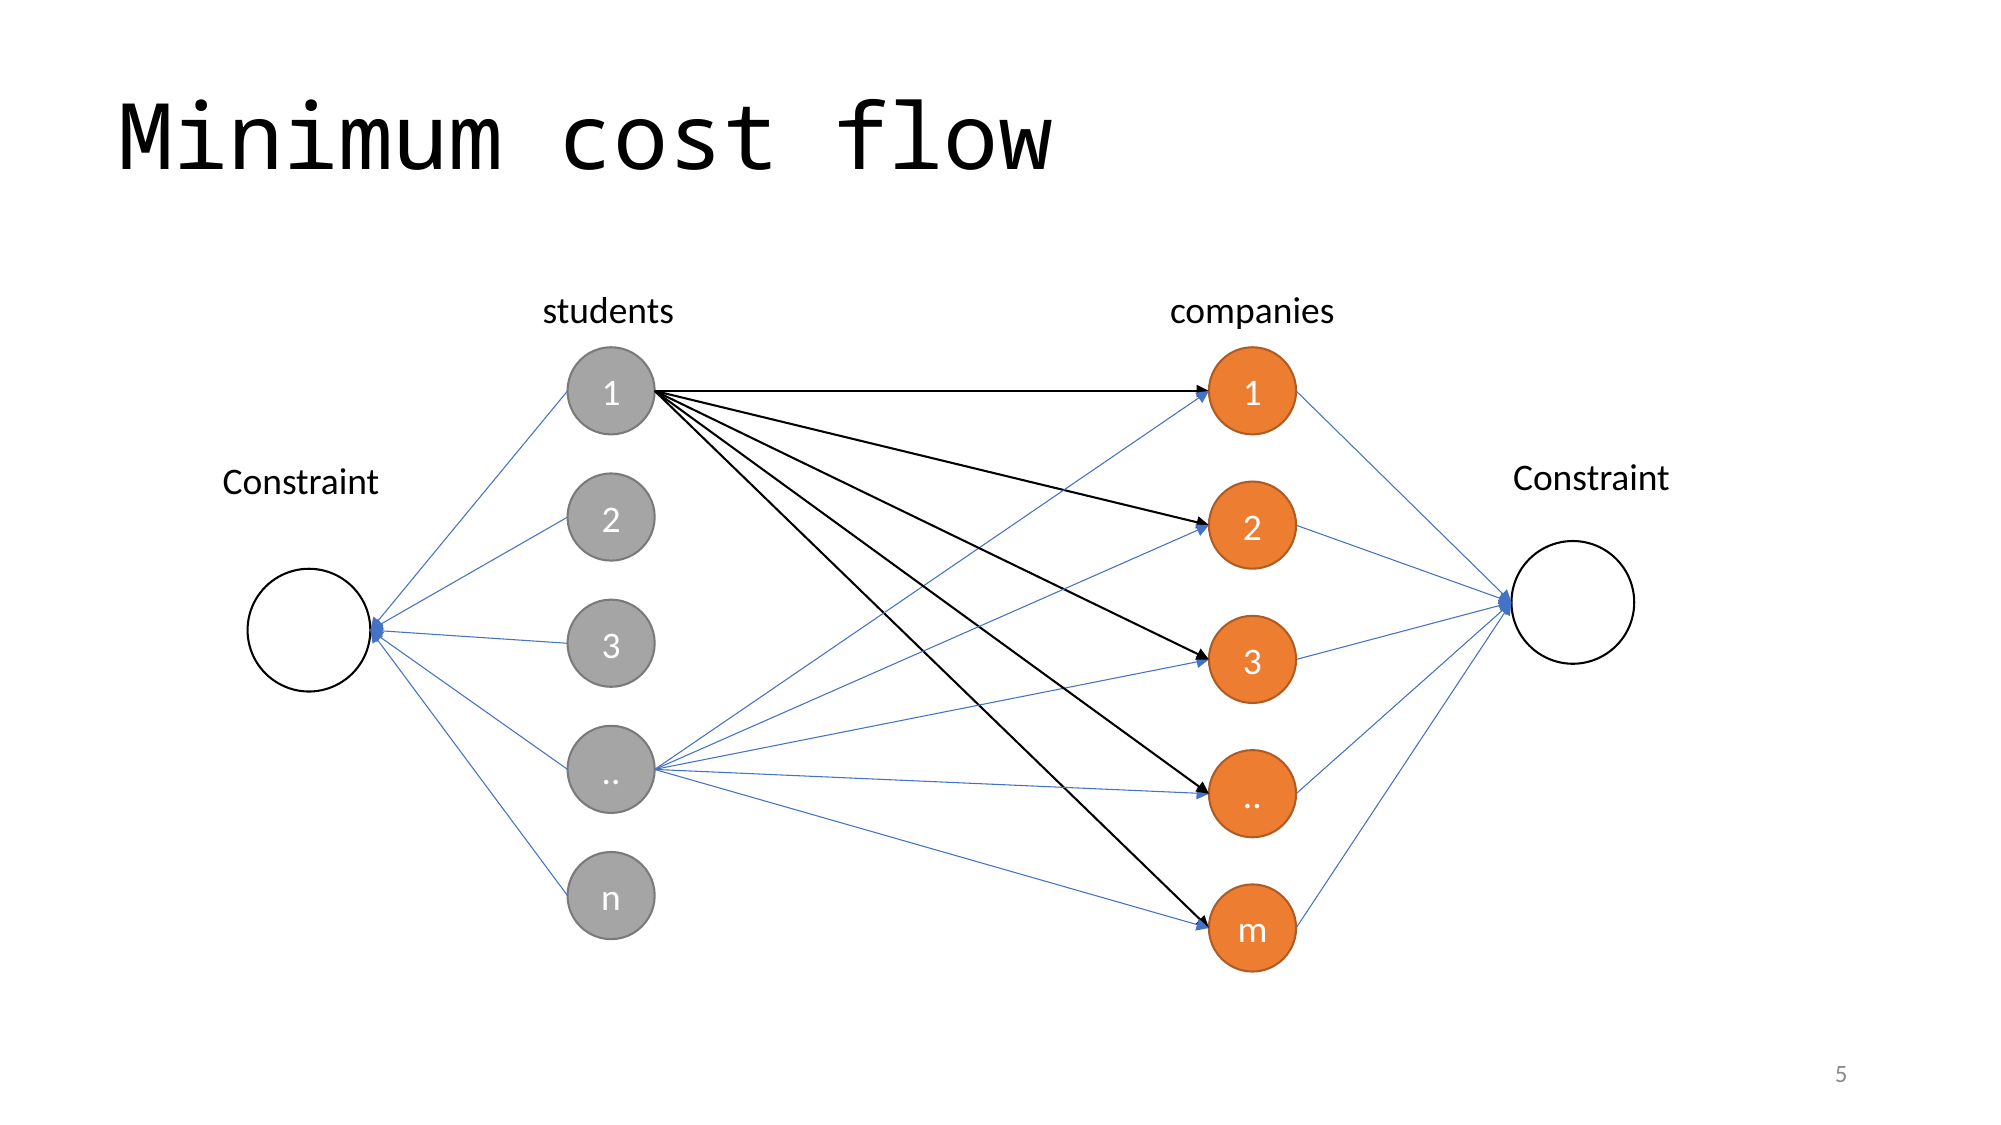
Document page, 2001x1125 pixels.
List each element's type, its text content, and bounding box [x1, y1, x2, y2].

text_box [654, 390, 1209, 525]
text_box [370, 390, 568, 517]
title Minimum cost flow [103, 31, 1829, 249]
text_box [654, 525, 1209, 769]
text_box students [527, 278, 690, 339]
text_box 1 [1208, 346, 1298, 436]
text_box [1296, 390, 1512, 525]
text_box 3 [1209, 614, 1296, 705]
text_box 1 [566, 346, 656, 436]
text_box .. [568, 724, 654, 814]
text_box [246, 567, 370, 693]
text_box n [566, 850, 654, 941]
text_box .. [1209, 749, 1296, 839]
text_box 2 [1209, 480, 1296, 570]
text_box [654, 769, 1209, 928]
text_box Constraint [1512, 445, 1694, 506]
text_box Constraint [207, 449, 370, 510]
text_box m [1207, 883, 1298, 973]
text_box 2 [568, 472, 654, 562]
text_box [1296, 525, 1512, 602]
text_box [370, 630, 568, 896]
text_box 3 [568, 598, 654, 688]
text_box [370, 517, 568, 630]
text_box companies [1155, 278, 1350, 339]
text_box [1296, 602, 1512, 929]
slide_number 5 [1412, 1042, 1863, 1103]
text_box [1512, 539, 1636, 665]
